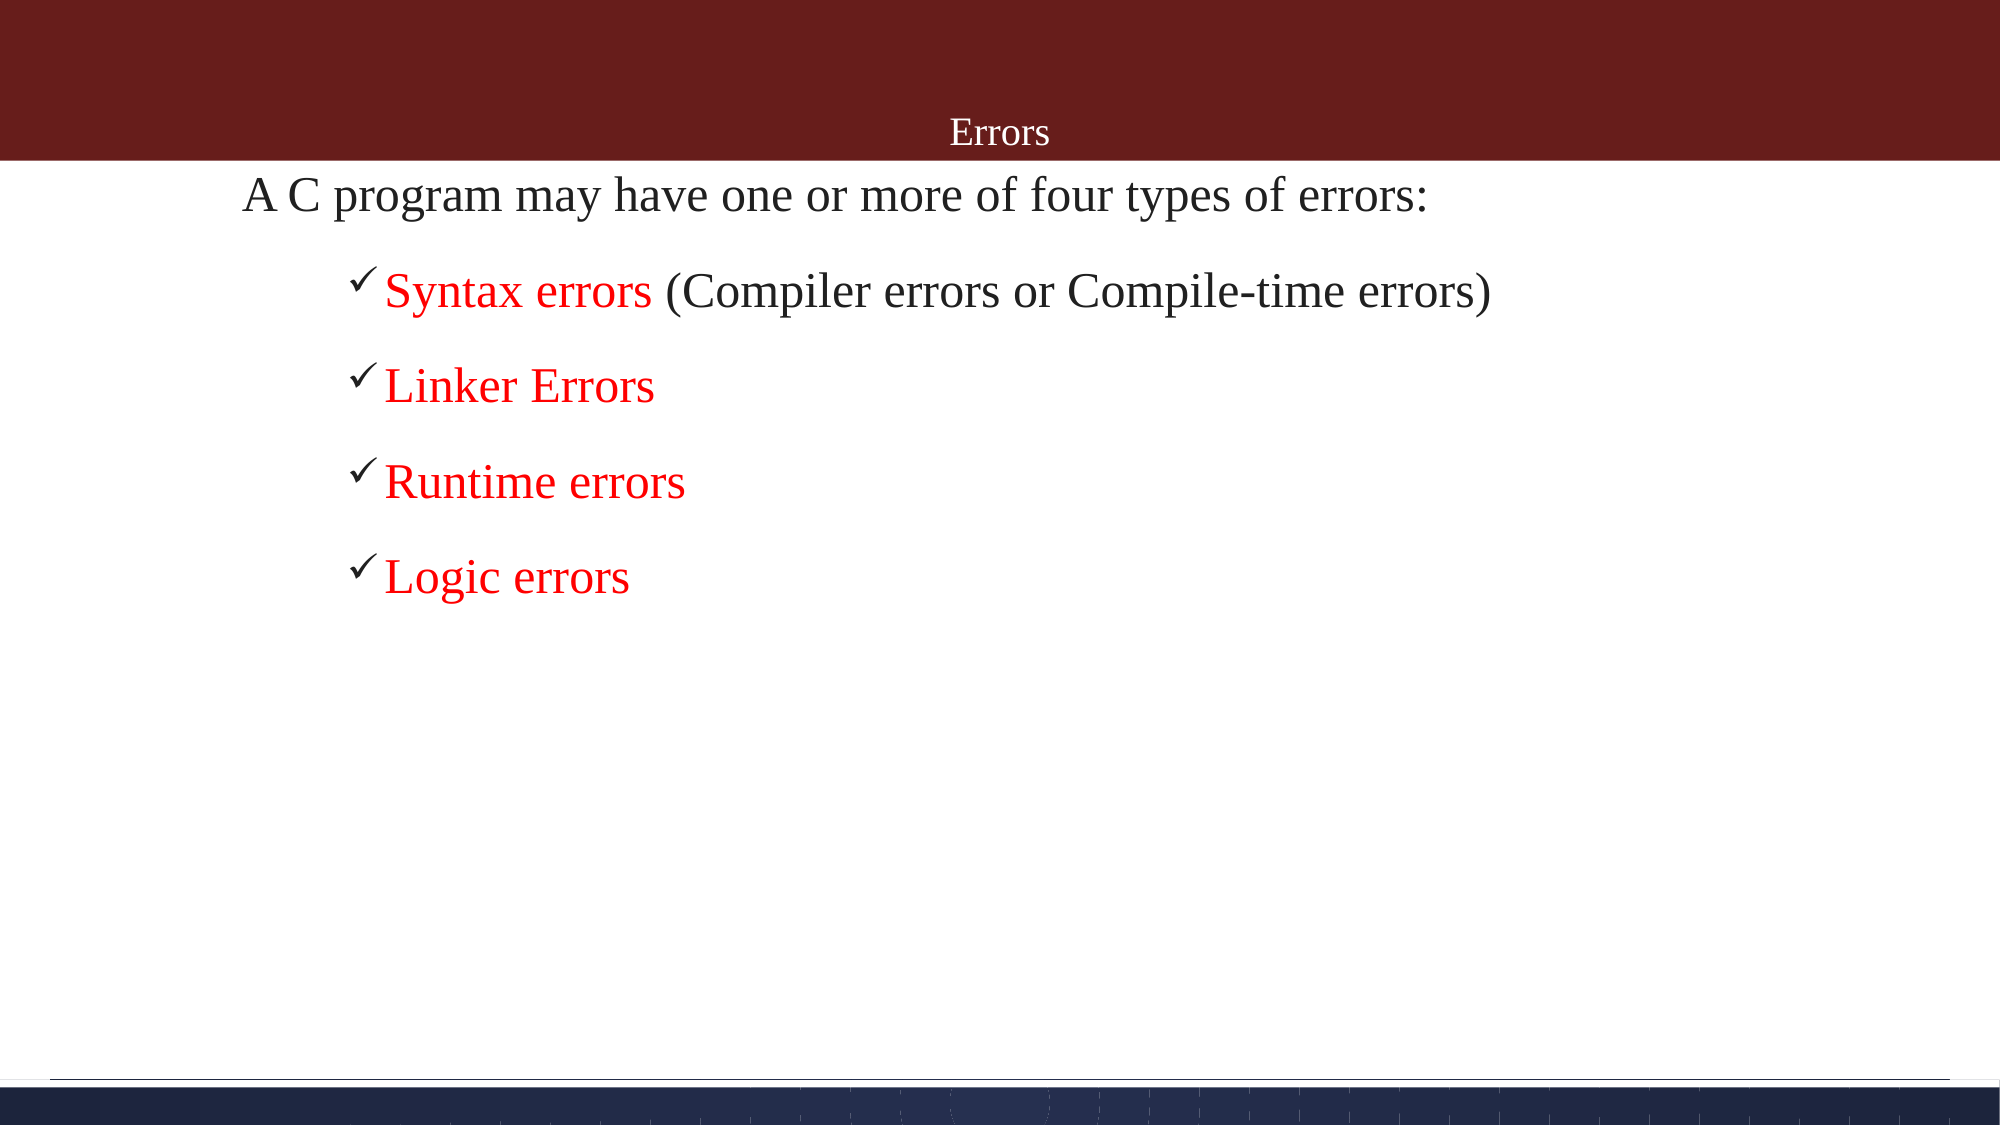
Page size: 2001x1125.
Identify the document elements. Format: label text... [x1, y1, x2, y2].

title Errors [0, 0, 2000, 161]
list A C program may have one or more of four types of errors: Syntax errors (Compiler errors or Compile-time errors) Linker Errors Runtime errors Logic errors [219, 160, 1780, 1086]
